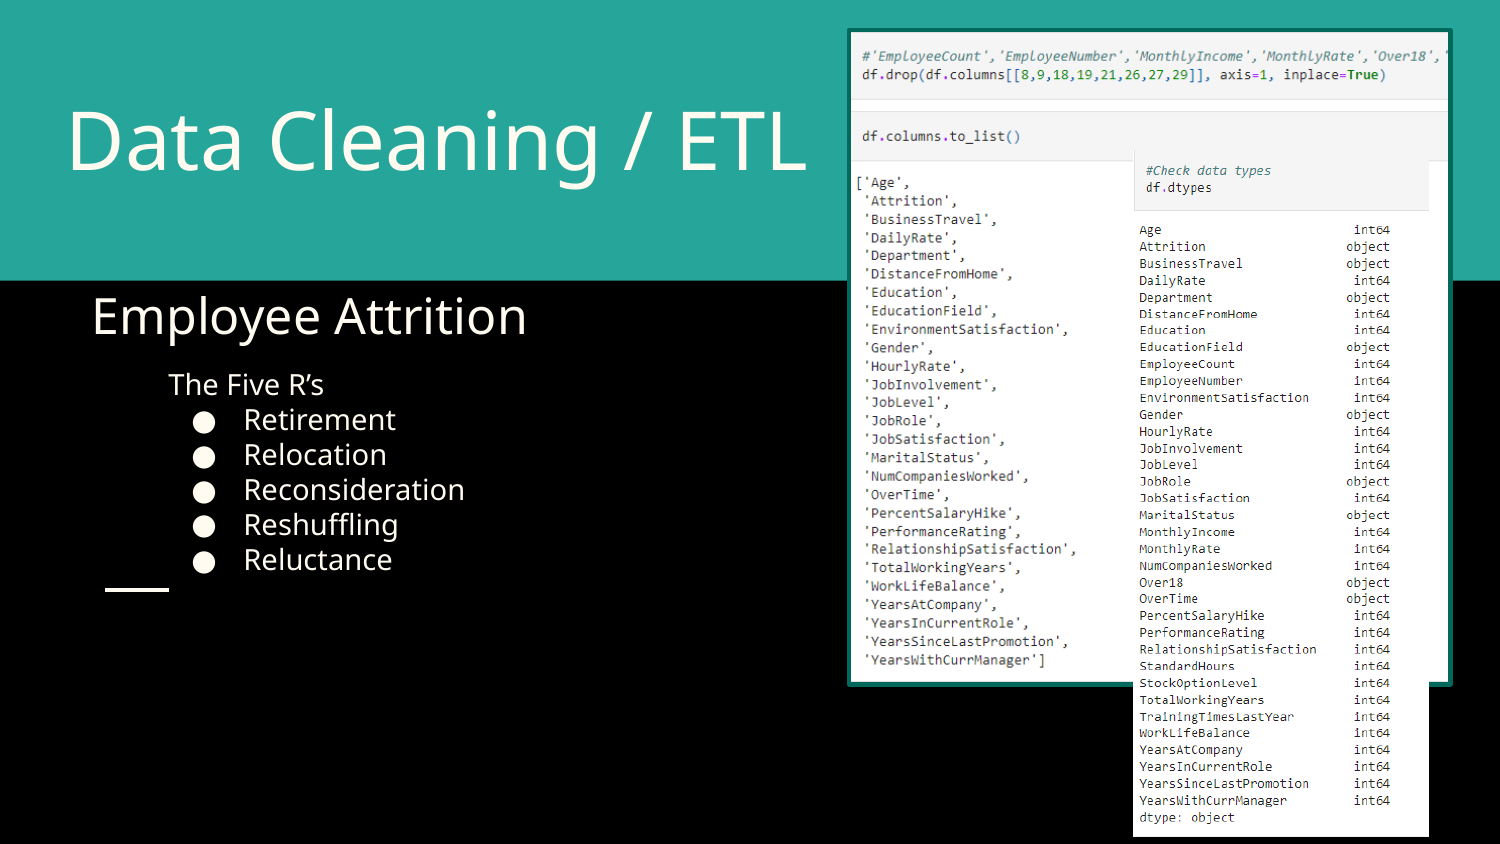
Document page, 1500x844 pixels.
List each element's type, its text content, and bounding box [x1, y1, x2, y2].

title Data Cleaning / ETL [50, 72, 829, 202]
subtitle Employee Attrition [76, 269, 553, 399]
text_box The Five R’s Retirement Relocation Reconsideration Reshuffling Reluctance [153, 351, 512, 592]
picture [851, 31, 1449, 838]
